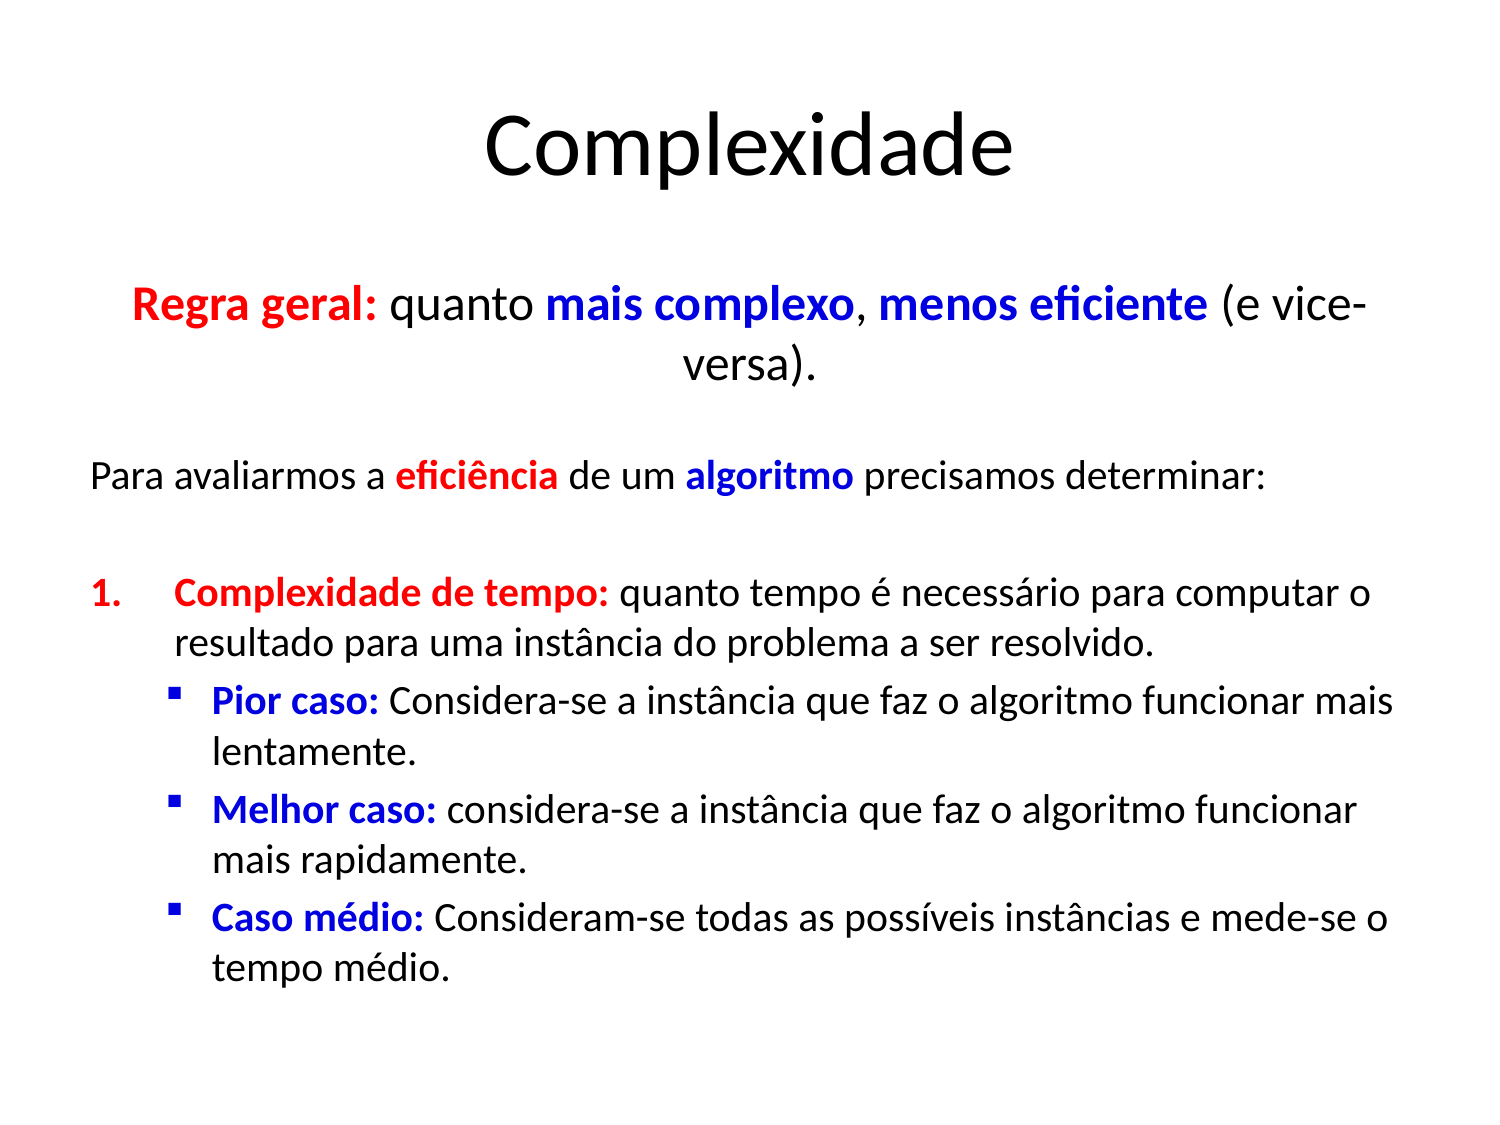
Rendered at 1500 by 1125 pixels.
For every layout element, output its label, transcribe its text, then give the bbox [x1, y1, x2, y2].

list Regra geral: quanto mais complexo, menos eficiente (e vice-versa). Para avaliarmos a eficiência de um algoritmo precisamos determinar: Complexidade de tempo: quanto tempo é necessário para computar o resultado para uma instância do problema a ser resolvido. Pior caso: Considera-se a instância que faz o algoritmo funcionar mais lentamente. Melhor caso: considera-se a instância que faz o algoritmo funcionar mais rapidamente. Caso médio: Consideram-se todas as possíveis instâncias e mede-se o tempo médio. [75, 262, 1425, 1005]
title Complexidade [75, 45, 1425, 233]
